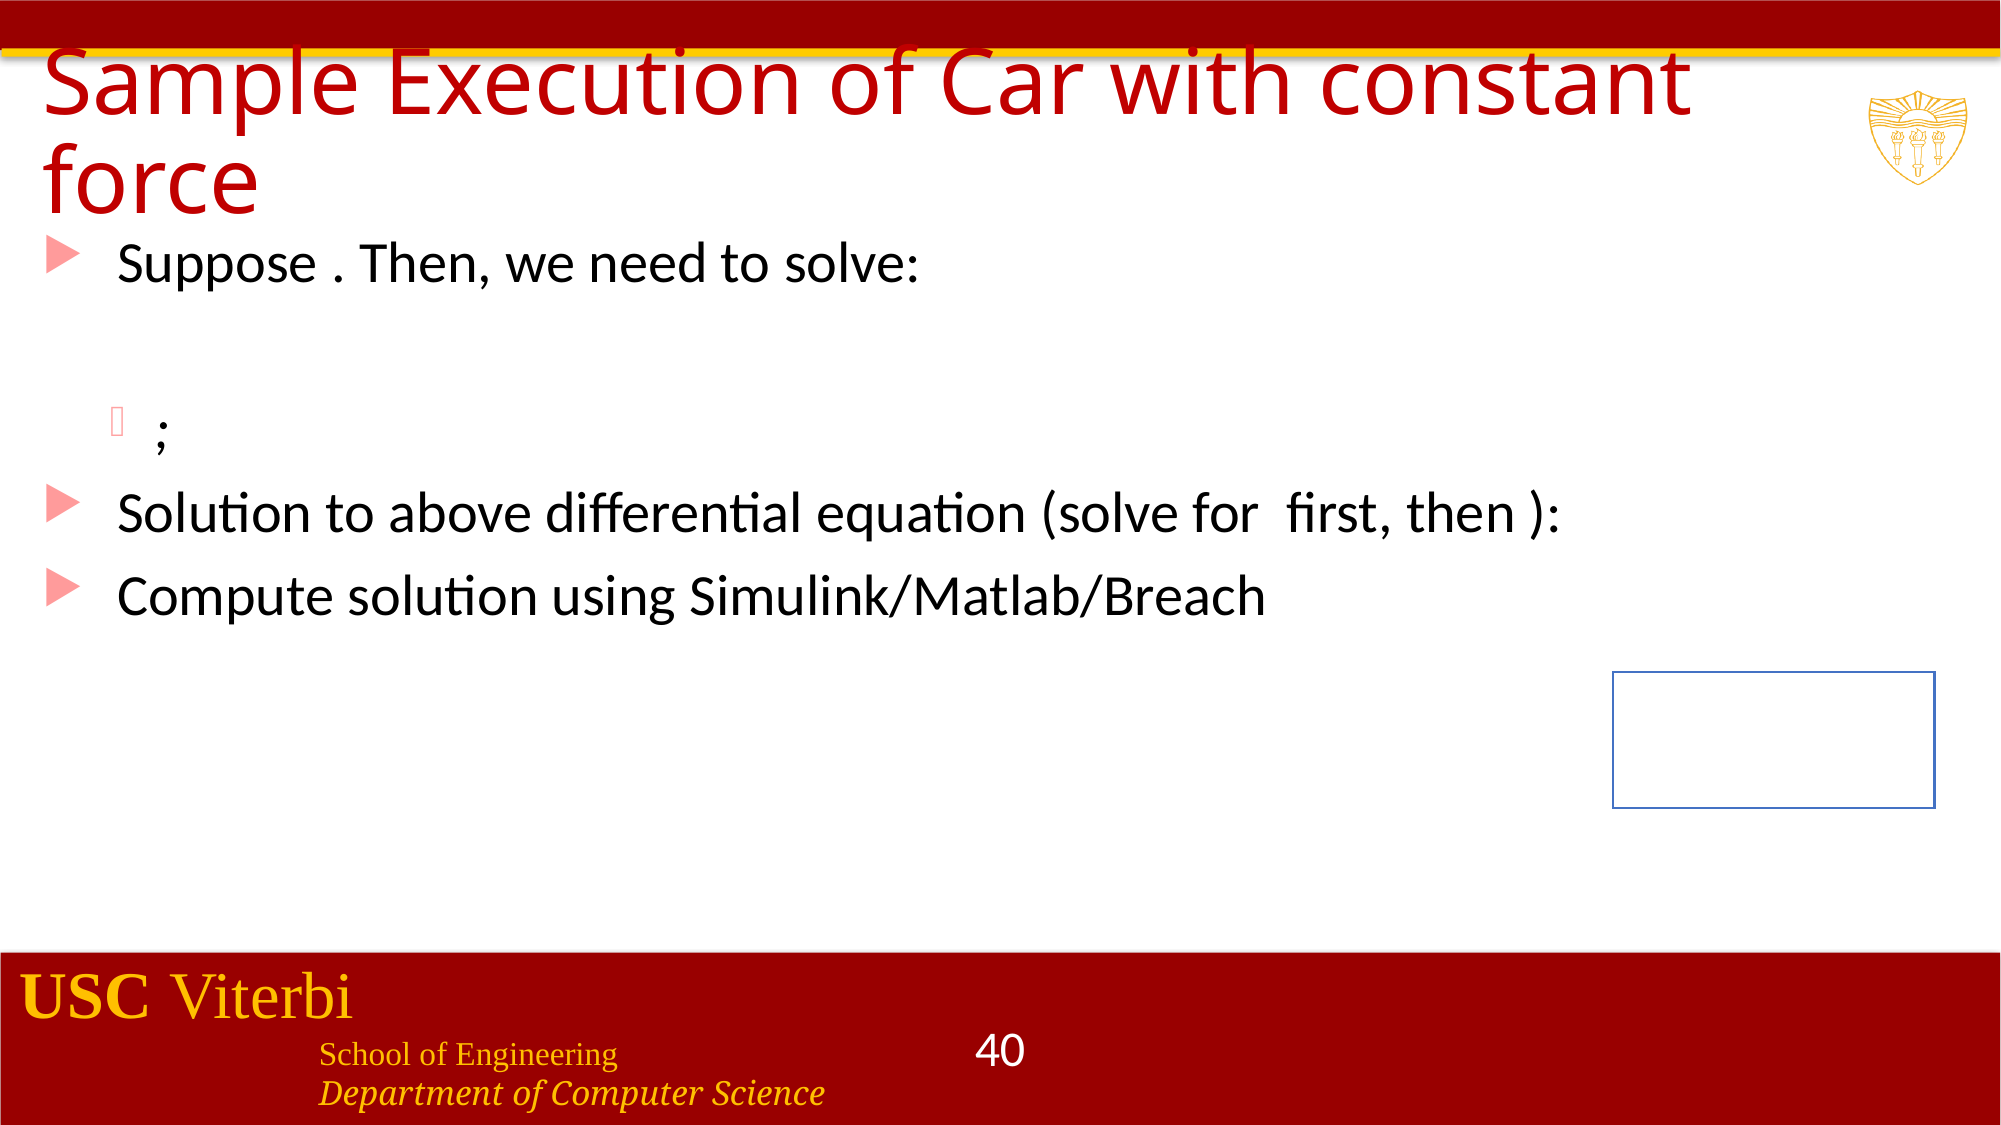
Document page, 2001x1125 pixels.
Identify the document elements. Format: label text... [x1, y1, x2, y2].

title Sample Execution of Car with constant force [27, 70, 1819, 199]
picture [1836, 76, 2000, 199]
slide_number 40 [774, 1016, 1225, 1077]
